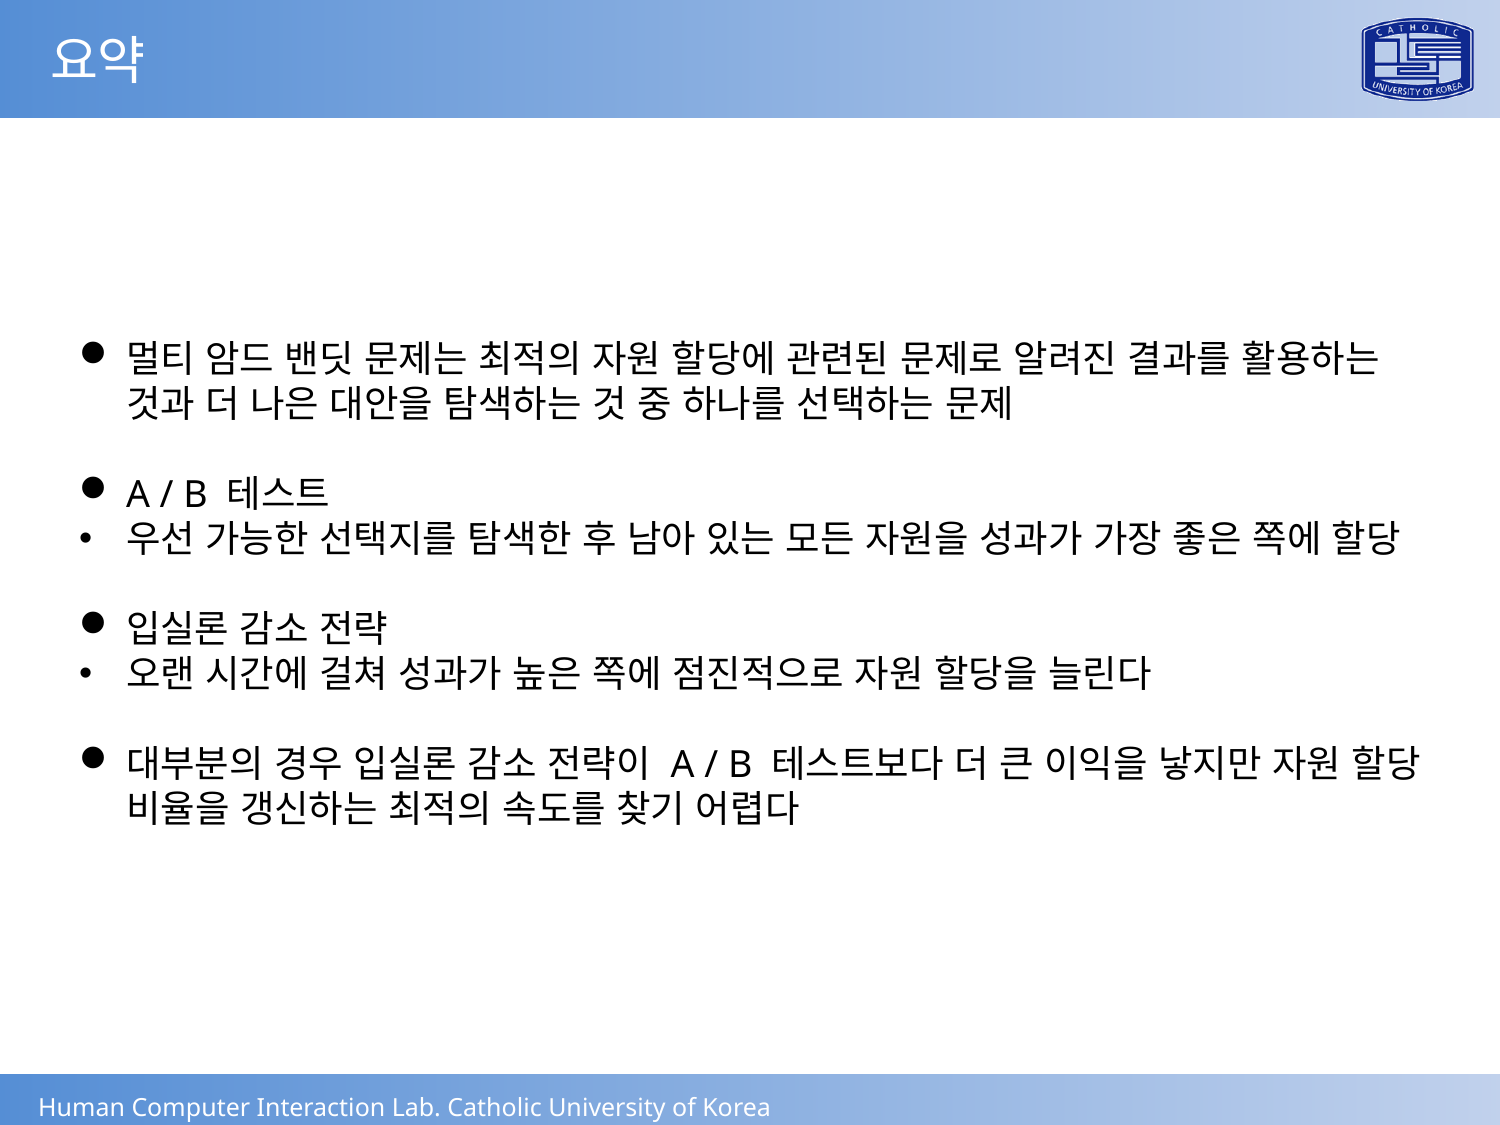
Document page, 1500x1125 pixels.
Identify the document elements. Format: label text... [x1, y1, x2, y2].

title 요약 [35, 0, 1500, 118]
text_box 멀티 암드 밴딧 문제는 최적의 자원 할당에 관련된 문제로 알려진 결과를 활용하는 것과 더 나은 대안을 탐색하는 것 중 하나를 선택하는 문제 A / B 테스트 우선 가능한 선택지를 탐색한 후 남아 있는 모든 자원을 성과가 가장 좋은 쪽에 할당 입실론 감소 전략 오랜 시간에 걸쳐 성과가 높은 쪽에 점진적으로 자원 할당을 늘린다 대부분의 경우 입실론 감소 전략이 A / B 테스트보다 더 큰 이익을 낳지만 자원 할당 비율을 갱신하는 최적의 속도를 찾기 어렵다 [64, 327, 1447, 883]
